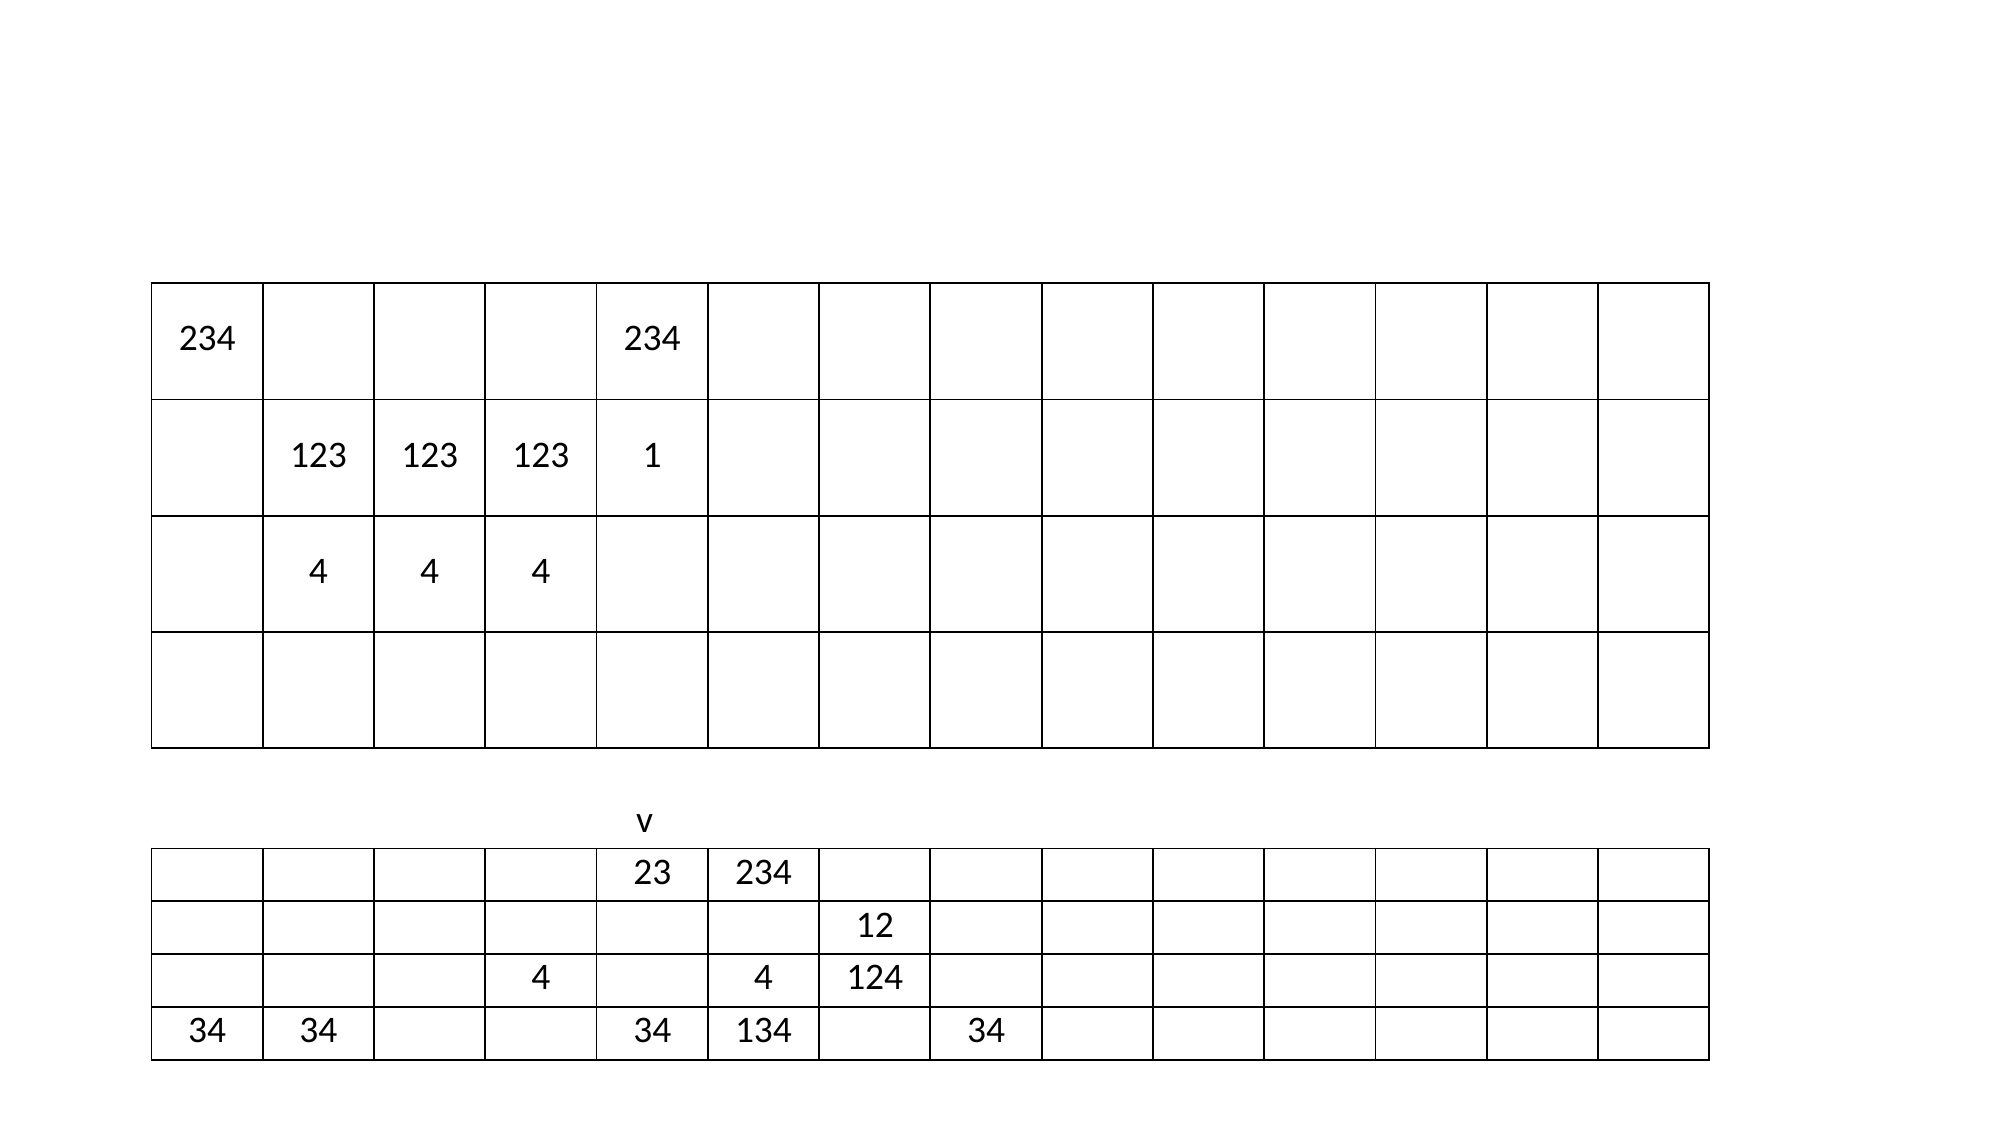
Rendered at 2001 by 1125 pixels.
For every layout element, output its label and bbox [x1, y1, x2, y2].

table_cell [1265, 902, 1375, 953]
table_header [1154, 284, 1263, 399]
table_cell [1376, 517, 1486, 631]
table_cell [820, 517, 929, 631]
table_cell [709, 955, 818, 1006]
table_cell [597, 633, 707, 747]
table_cell [1154, 1008, 1263, 1059]
table_header [709, 849, 818, 900]
table_cell [152, 517, 262, 631]
table_cell [1043, 517, 1152, 631]
table_header [152, 284, 262, 399]
table_cell [1376, 1008, 1486, 1059]
table_cell [931, 517, 1041, 631]
table_cell [709, 517, 818, 631]
table_header [1599, 849, 1708, 900]
table_cell [1376, 902, 1486, 953]
table_cell [597, 902, 707, 953]
table_cell [820, 1008, 929, 1059]
text_box [621, 787, 668, 848]
table_header [1376, 284, 1486, 399]
table_cell [152, 400, 262, 515]
table_header [1043, 284, 1152, 399]
table_cell [820, 400, 929, 515]
table_cell [264, 955, 373, 1006]
table_cell [597, 955, 707, 1006]
table_cell [931, 1008, 1041, 1059]
table_header [597, 849, 707, 900]
table_cell [709, 633, 818, 747]
table_header [1599, 284, 1708, 399]
table_cell [152, 1008, 262, 1059]
table_cell [1043, 1008, 1152, 1059]
table_cell [1265, 1008, 1375, 1059]
table_cell [1488, 517, 1597, 631]
table_header [820, 284, 929, 399]
table_cell [1376, 633, 1486, 747]
table_header [375, 284, 484, 399]
table_cell [375, 400, 484, 515]
table_cell [486, 633, 596, 747]
table_header [375, 849, 484, 900]
table_cell [1488, 902, 1597, 953]
table_cell [486, 955, 596, 1006]
table_cell [1488, 400, 1597, 515]
table_cell [1043, 633, 1152, 747]
table_cell [1265, 955, 1375, 1006]
table_cell [709, 400, 818, 515]
table_cell [1376, 955, 1486, 1006]
table_cell [931, 400, 1041, 515]
table_cell [486, 517, 596, 631]
table_cell [1154, 517, 1263, 631]
table_cell [597, 400, 707, 515]
table_header [486, 849, 596, 900]
table_cell [709, 1008, 818, 1059]
table_header [709, 284, 818, 399]
table_cell [931, 955, 1041, 1006]
table_cell [264, 400, 373, 515]
table_cell [1265, 633, 1375, 747]
table_header [1488, 849, 1597, 900]
table_cell [820, 955, 929, 1006]
table_header [1265, 284, 1375, 399]
table_header [264, 284, 373, 399]
table_cell [1599, 400, 1708, 515]
table_cell [820, 902, 929, 953]
table_cell [820, 633, 929, 747]
table_cell [1599, 902, 1708, 953]
table_cell [264, 902, 373, 953]
table_header [1043, 849, 1152, 900]
table_cell [1488, 1008, 1597, 1059]
table_cell [1599, 955, 1708, 1006]
table_cell [709, 902, 818, 953]
table_header [597, 284, 707, 399]
table_cell [1488, 633, 1597, 747]
table_cell [1599, 1008, 1708, 1059]
table_cell [1154, 400, 1263, 515]
table_cell [375, 633, 484, 747]
table_cell [375, 1008, 484, 1059]
table_cell [264, 1008, 373, 1059]
table_cell [264, 633, 373, 747]
table_header [152, 849, 262, 900]
table_cell [486, 902, 596, 953]
table_header [1488, 284, 1597, 399]
table_cell [597, 517, 707, 631]
table_cell [1154, 633, 1263, 747]
table_cell [1043, 955, 1152, 1006]
table_cell [152, 633, 262, 747]
table_cell [486, 1008, 596, 1059]
table_cell [931, 633, 1041, 747]
table_cell [1488, 955, 1597, 1006]
table_cell [1376, 400, 1486, 515]
table_cell [597, 1008, 707, 1059]
table_header [1265, 849, 1375, 900]
table_cell [375, 902, 484, 953]
table_header [931, 849, 1041, 900]
table_cell [486, 400, 596, 515]
table_cell [375, 955, 484, 1006]
table_cell [1154, 902, 1263, 953]
table_cell [1043, 902, 1152, 953]
table_cell [152, 902, 262, 953]
table_header [820, 849, 929, 900]
table_cell [931, 902, 1041, 953]
table_cell [1265, 517, 1375, 631]
table_header [1376, 849, 1486, 900]
table_cell [264, 517, 373, 631]
table_cell [1043, 400, 1152, 515]
table_cell [1265, 400, 1375, 515]
table_header [264, 849, 373, 900]
table_cell [375, 517, 484, 631]
table_cell [1599, 633, 1708, 747]
table_cell [152, 955, 262, 1006]
table_cell [1154, 955, 1263, 1006]
table_header [931, 284, 1041, 399]
table_header [1154, 849, 1263, 900]
table_header [486, 284, 596, 399]
table_cell [1599, 517, 1708, 631]
